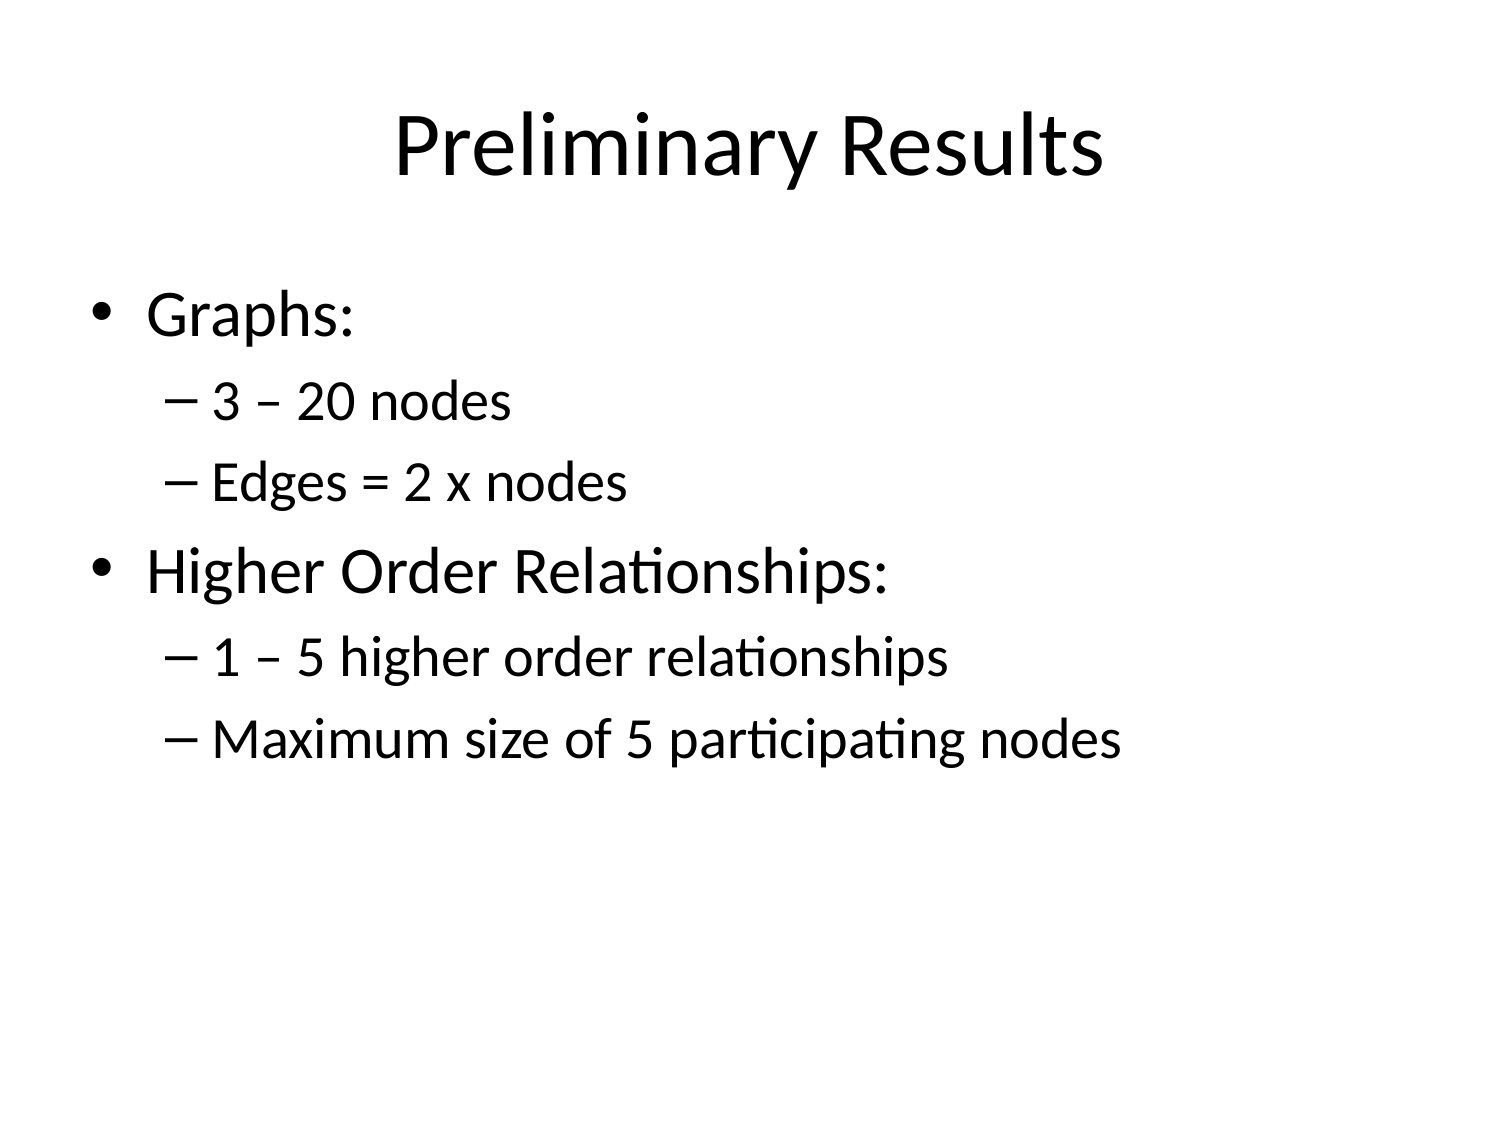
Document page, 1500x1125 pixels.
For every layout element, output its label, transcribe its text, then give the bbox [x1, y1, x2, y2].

title Preliminary Results [74, 44, 1426, 233]
list Graphs: 3 – 20 nodes Edges = 2 x nodes Higher Order Relationships: 1 – 5 higher order relationships Maximum size of 5 participating nodes [74, 262, 1426, 1006]
